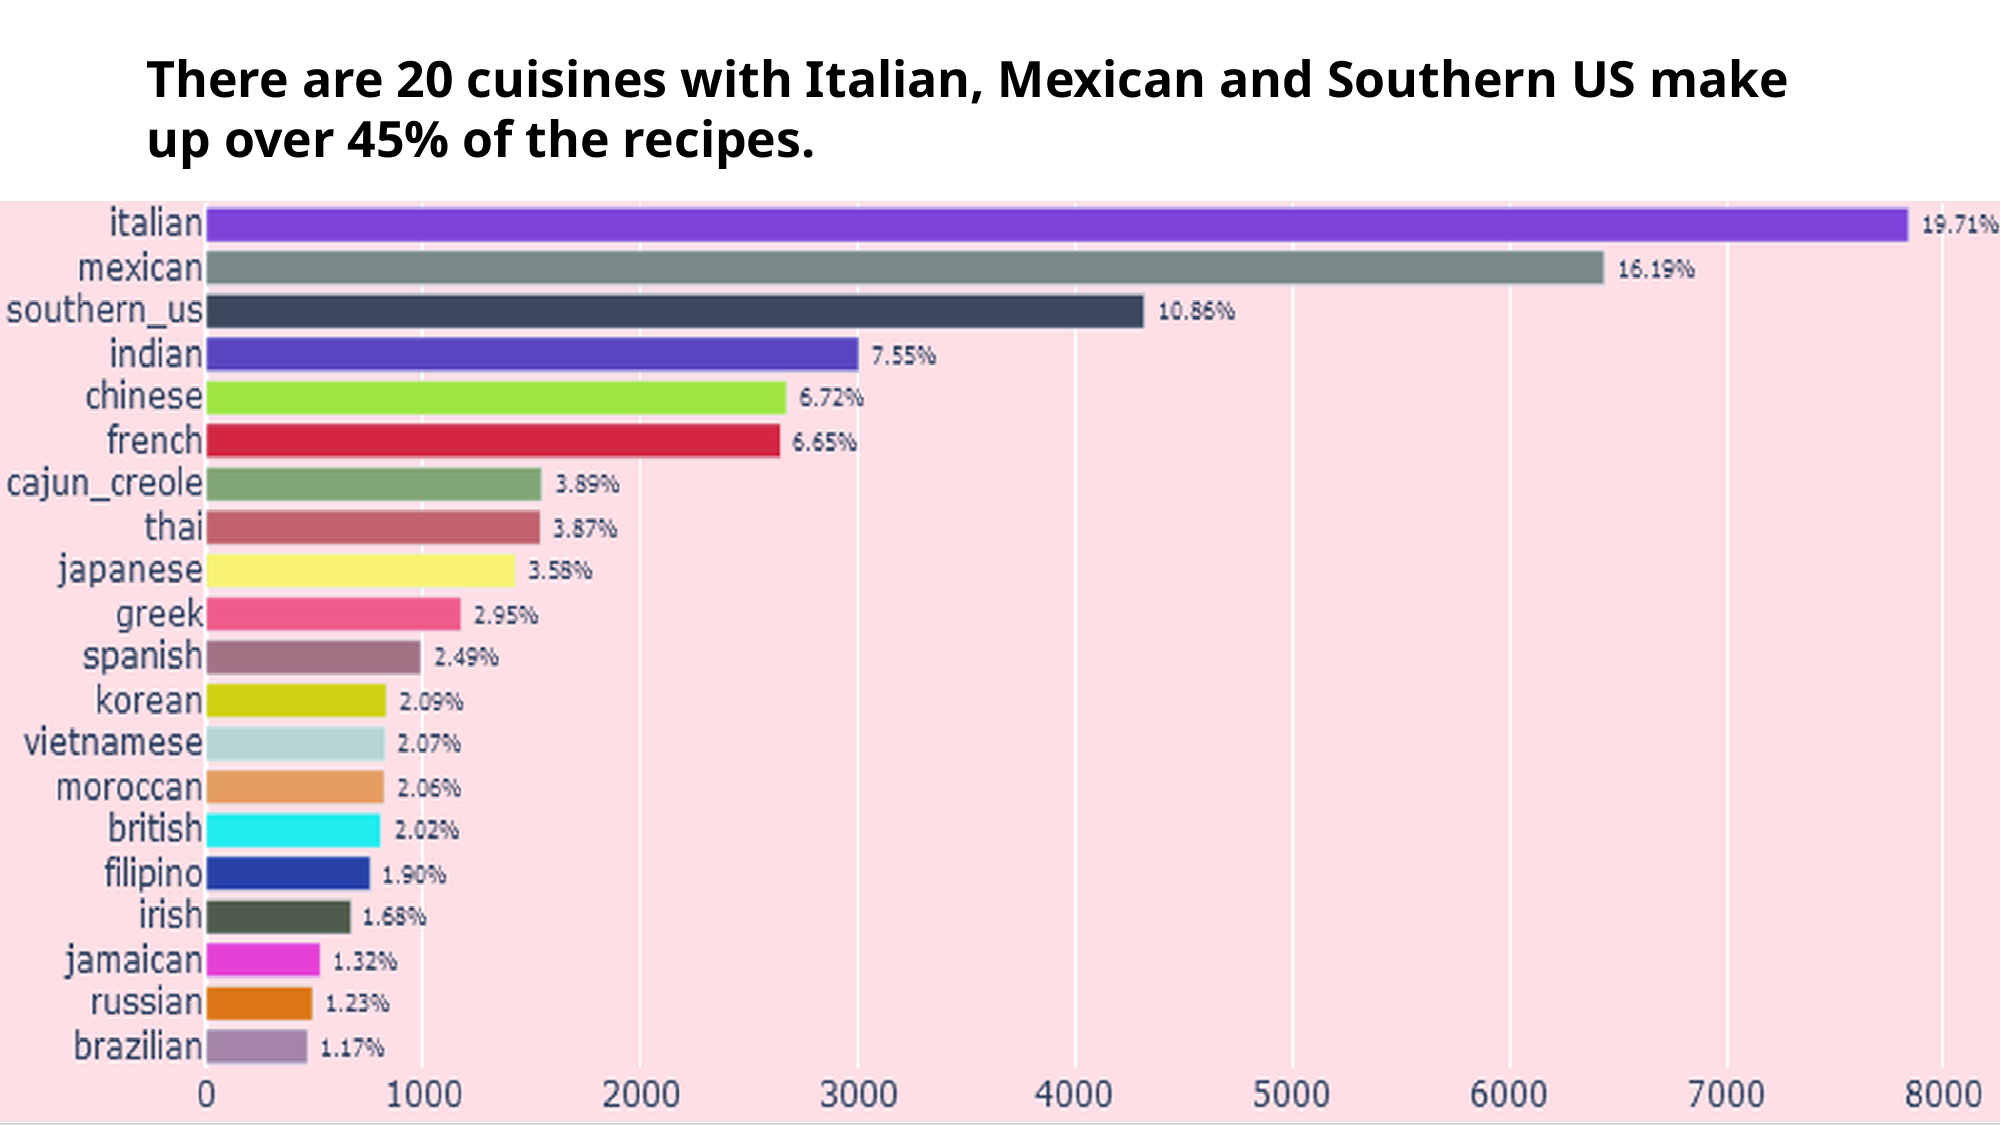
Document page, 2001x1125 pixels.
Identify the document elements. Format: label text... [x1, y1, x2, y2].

picture [0, 201, 2000, 1125]
text_box There are 20 cuisines with Italian, Mexican and Southern US make up over 45% of the recipes. [131, 40, 1835, 176]
